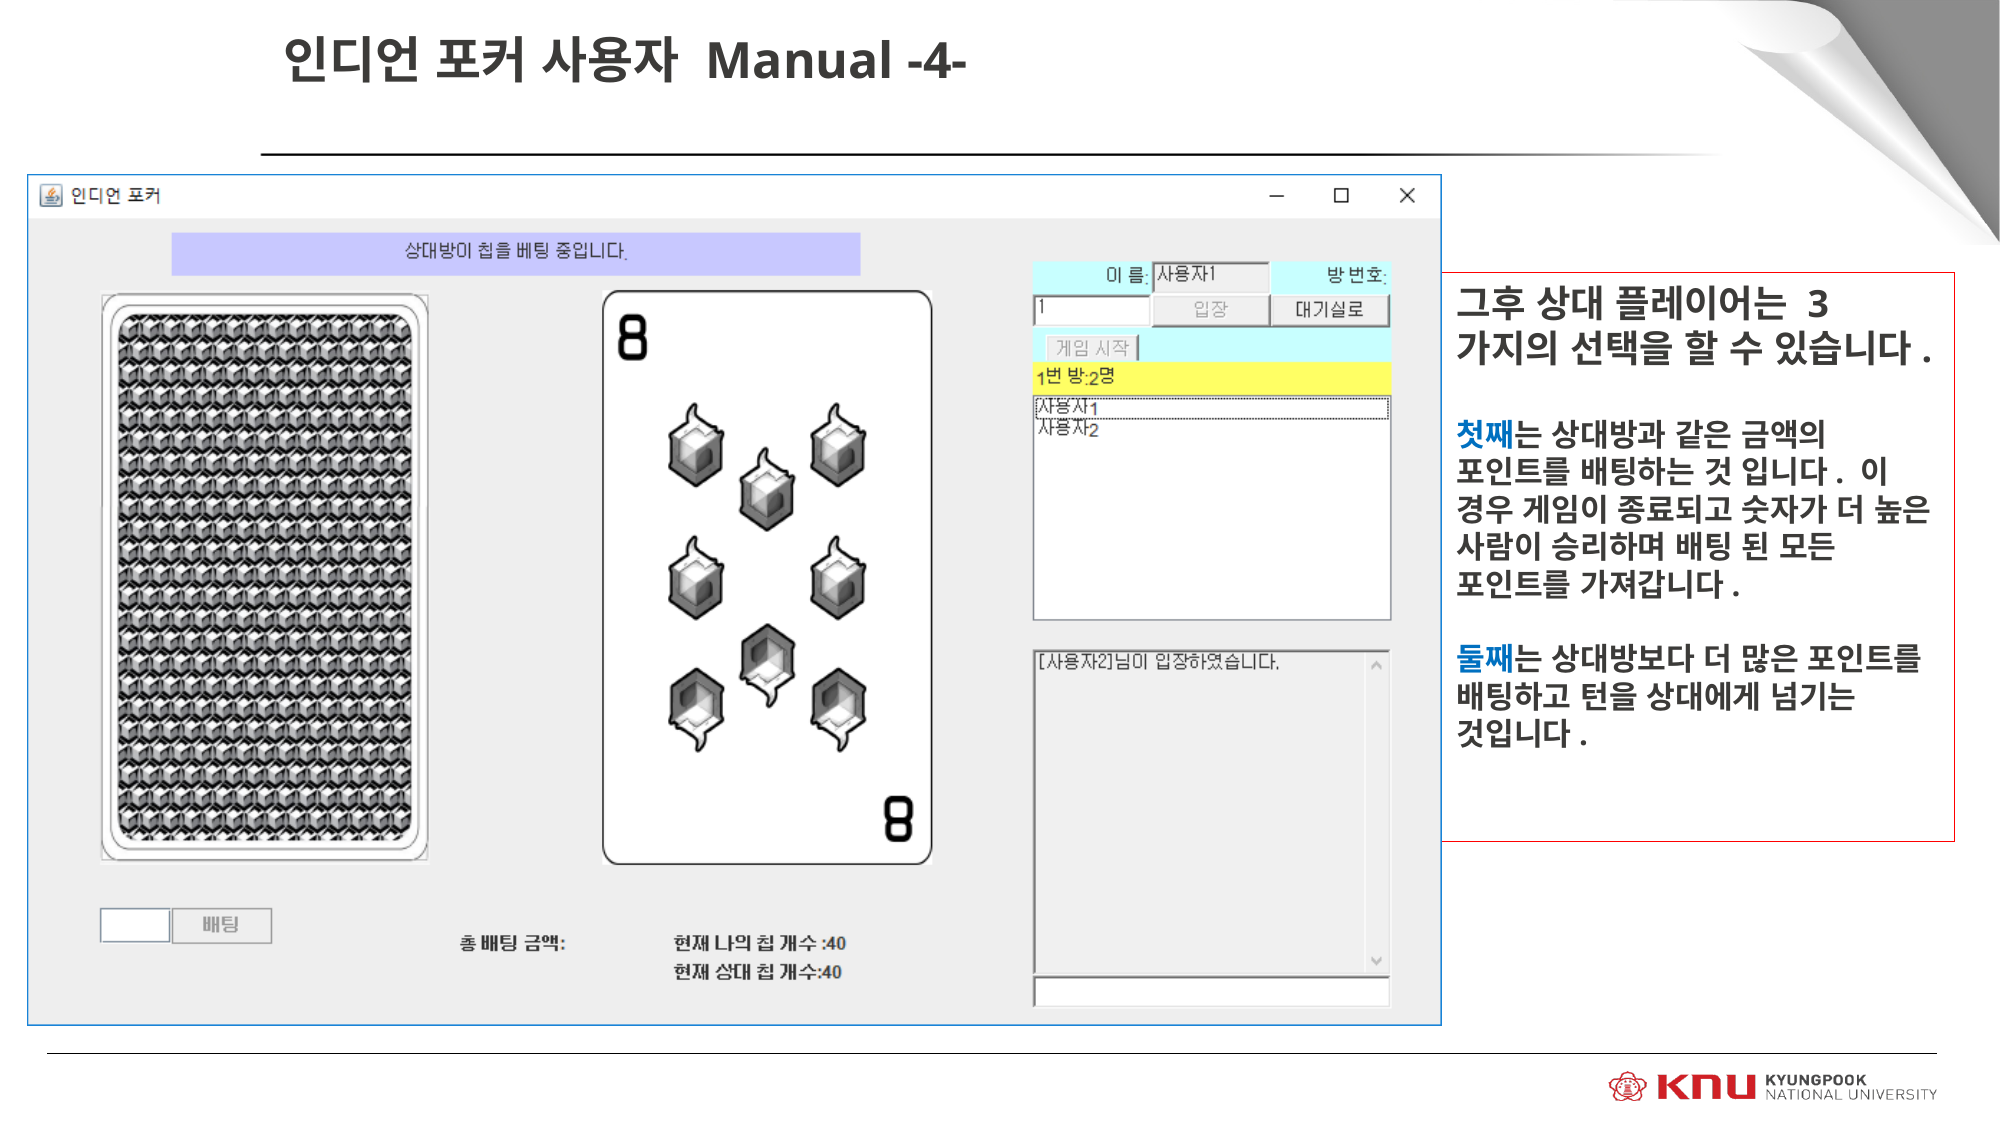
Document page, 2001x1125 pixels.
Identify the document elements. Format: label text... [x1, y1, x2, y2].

text_box 인디언 포커 사용자 Manual -4- [268, 21, 983, 96]
picture [1443, 0, 2000, 245]
text_box 그후 상대 플레이어는 3가지의 선택을 할 수 있습니다. 첫째는 상대방과 같은 금액의 포인트를 배팅하는 것 입니다. 이 경우 게임이 종료되고 숫자가 더 높은 사람이 승리하며 배팅 된 모든 포인트를 가져갑니다. 둘째는 상대방보다 더 많은 포인트를 배팅하고 턴을 상대에게 넘기는 것입니다. [1442, 272, 1955, 842]
picture [26, 174, 1442, 1026]
picture [1608, 1071, 1937, 1101]
